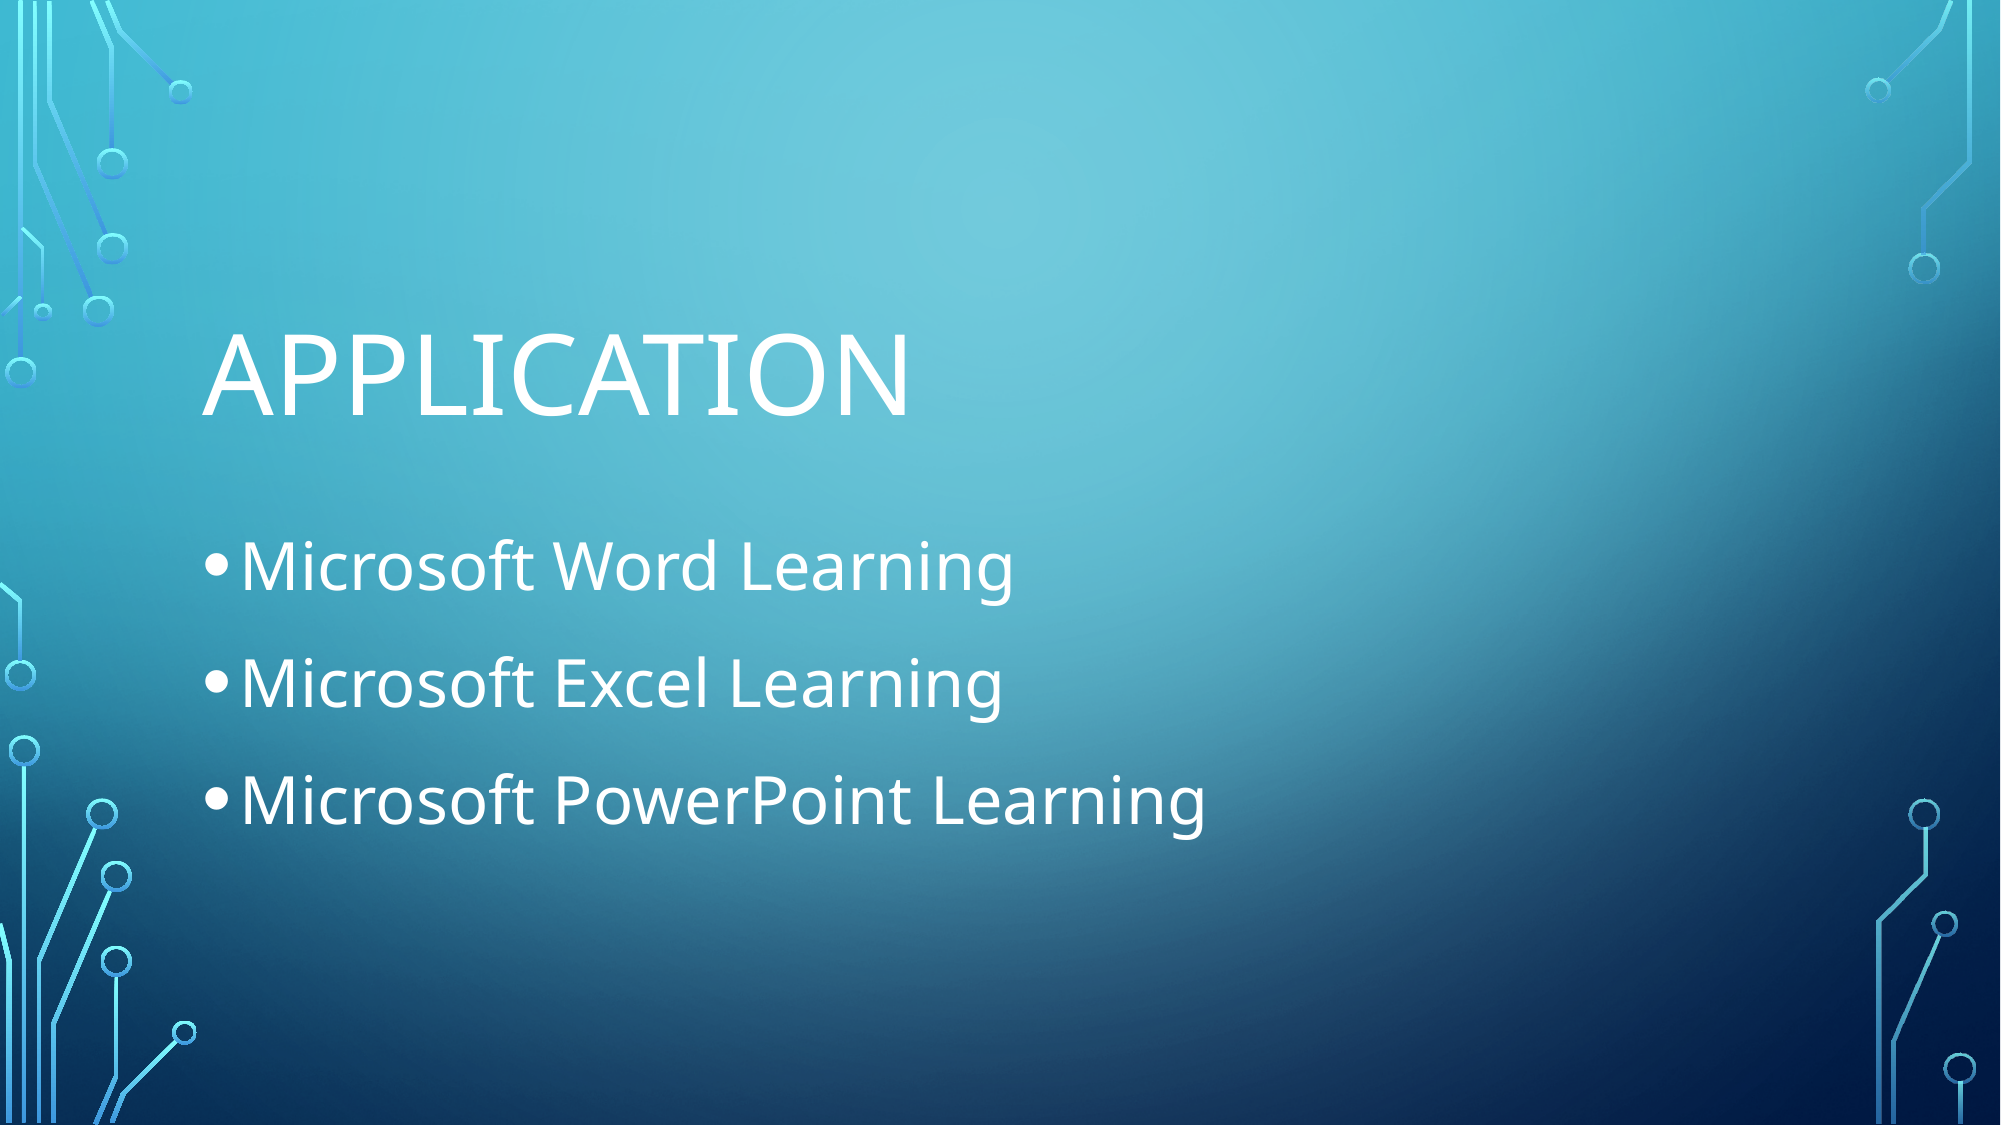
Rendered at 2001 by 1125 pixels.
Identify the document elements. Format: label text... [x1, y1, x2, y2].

list Microsoft Word Learning Microsoft Excel Learning Microsoft PowerPoint Learning [187, 500, 1813, 1082]
title Application [187, 257, 1813, 500]
